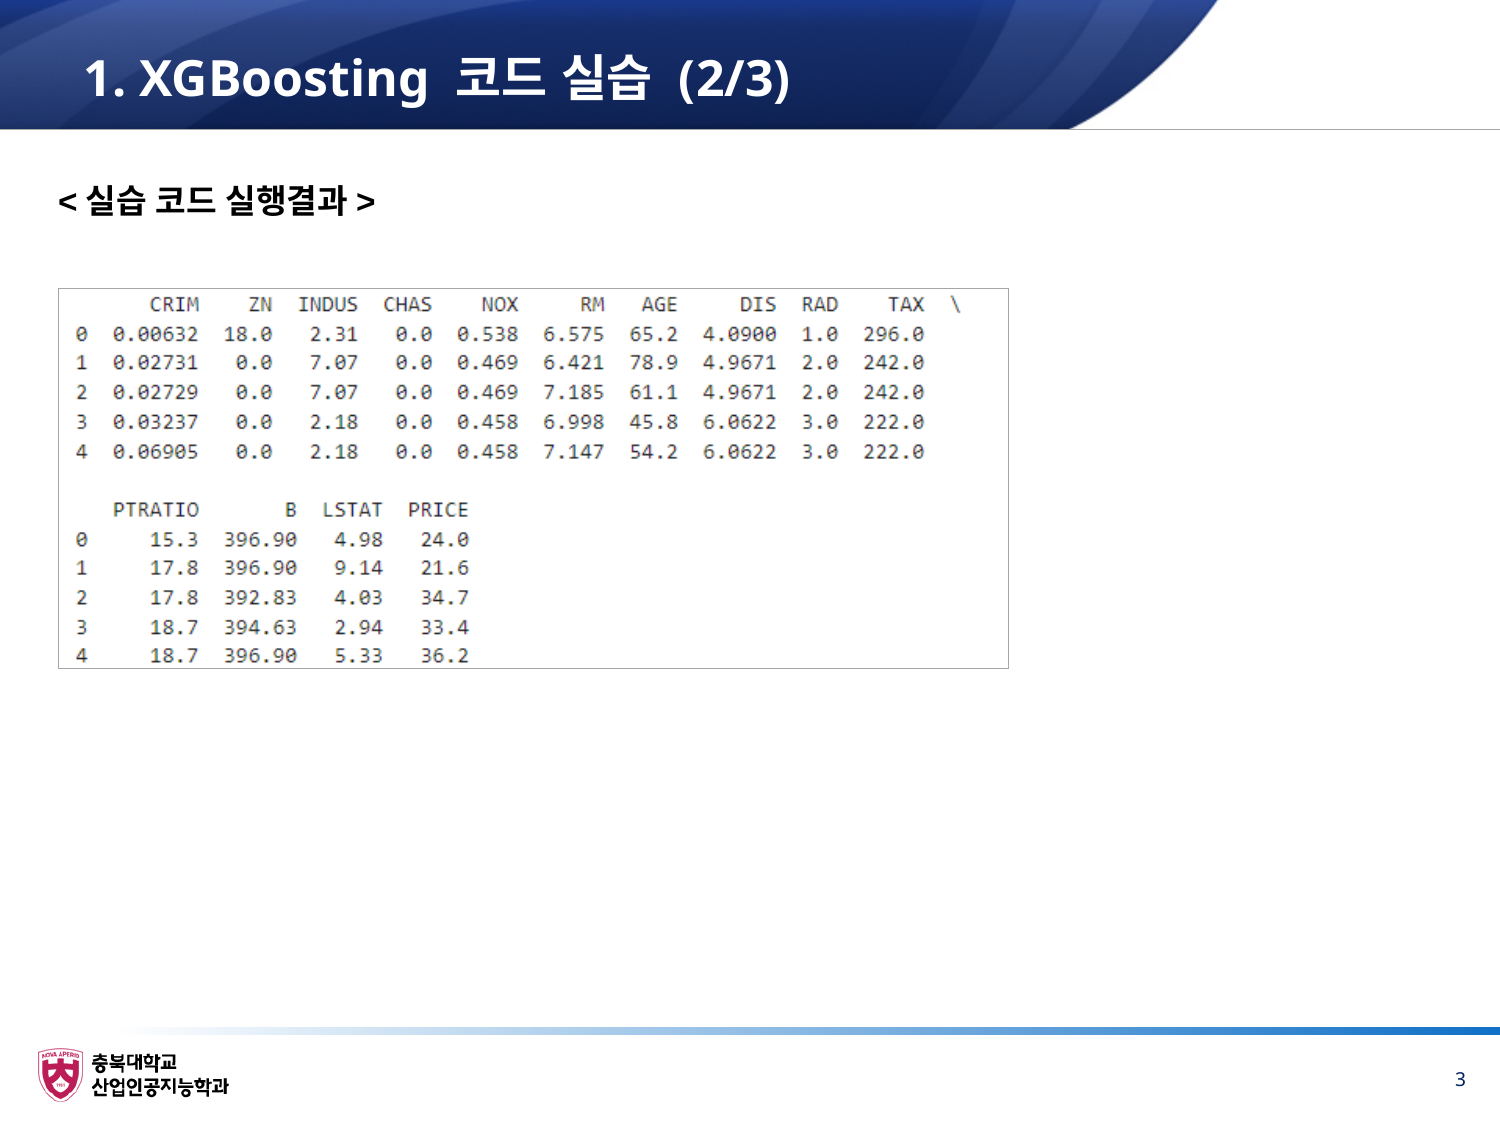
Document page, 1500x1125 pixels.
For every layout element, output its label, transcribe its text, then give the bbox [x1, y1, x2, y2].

picture [58, 288, 1009, 669]
picture [0, 0, 1500, 129]
title 1. XGBoosting 코드 실습 (2/3) [83, 24, 1404, 130]
picture [38, 1048, 229, 1102]
list <실습 코드 실행결과> [58, 180, 1378, 235]
